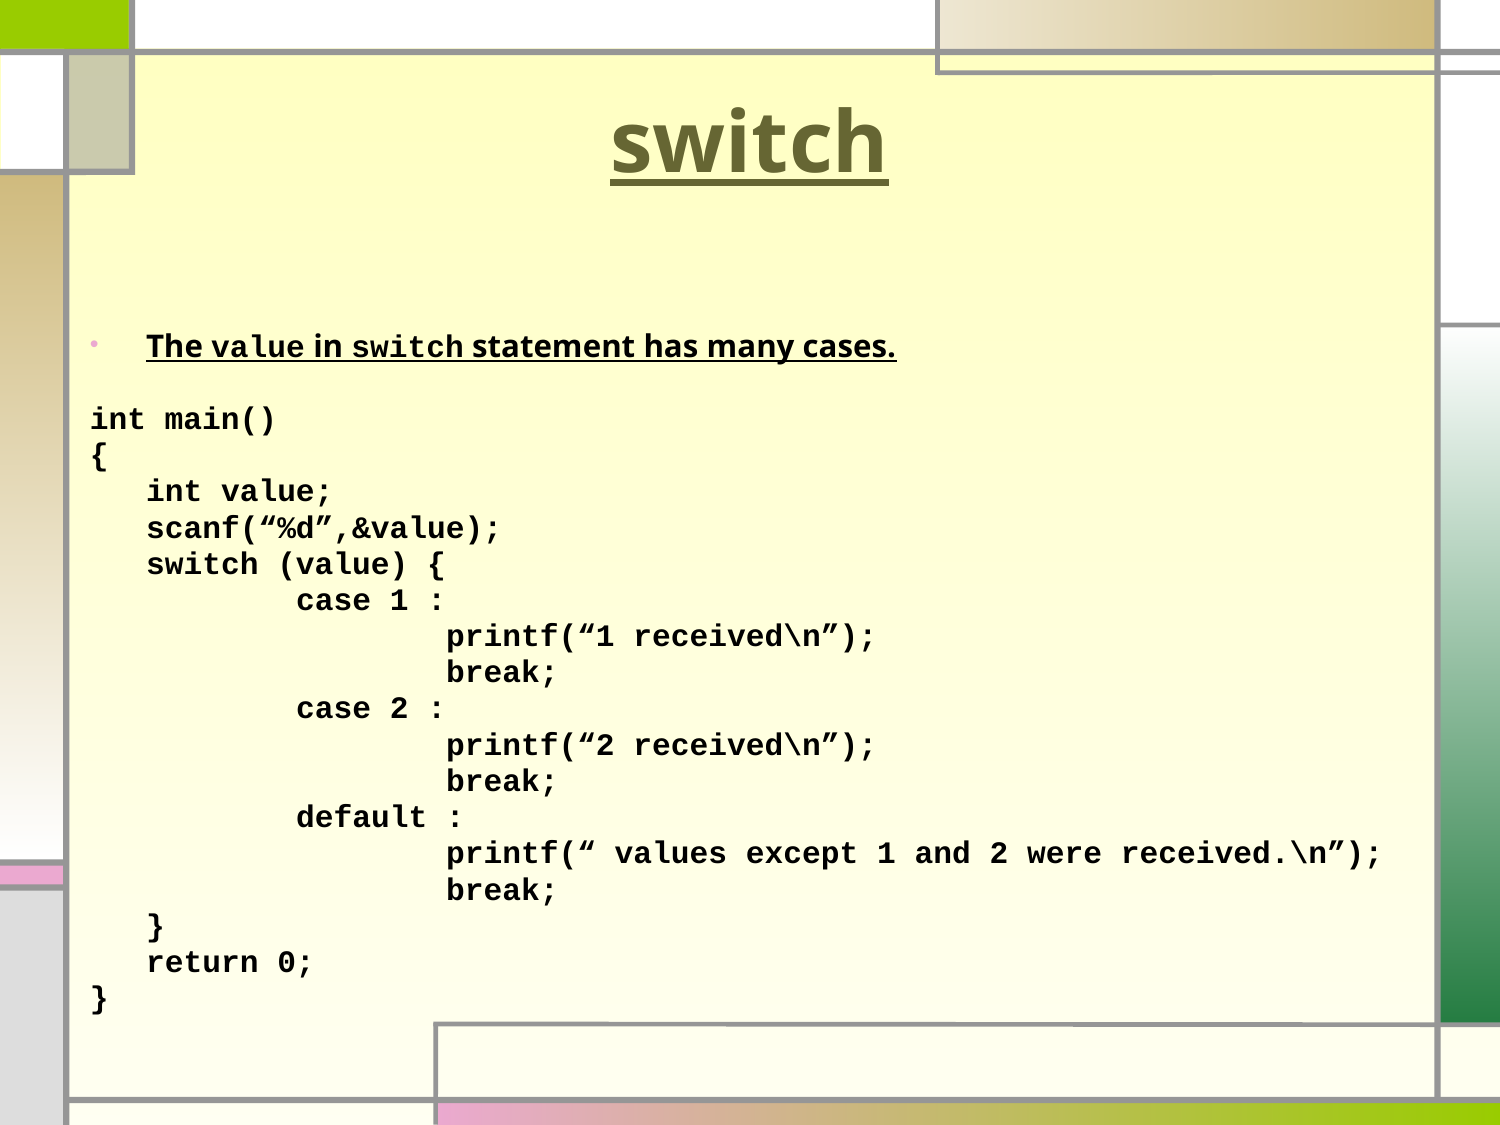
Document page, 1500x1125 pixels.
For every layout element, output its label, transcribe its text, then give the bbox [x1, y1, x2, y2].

title switch [75, 45, 1425, 233]
text_box The value in switch statement has many cases. int main() { int value; scanf(“%d”,&value); switch (value) { case 1 : printf(“1 received\n”); break; case 2 : printf(“2 received\n”); break; default : printf(“ values except 1 and 2 were received.\n”); break; } return 0; } [74, 282, 1425, 1006]
